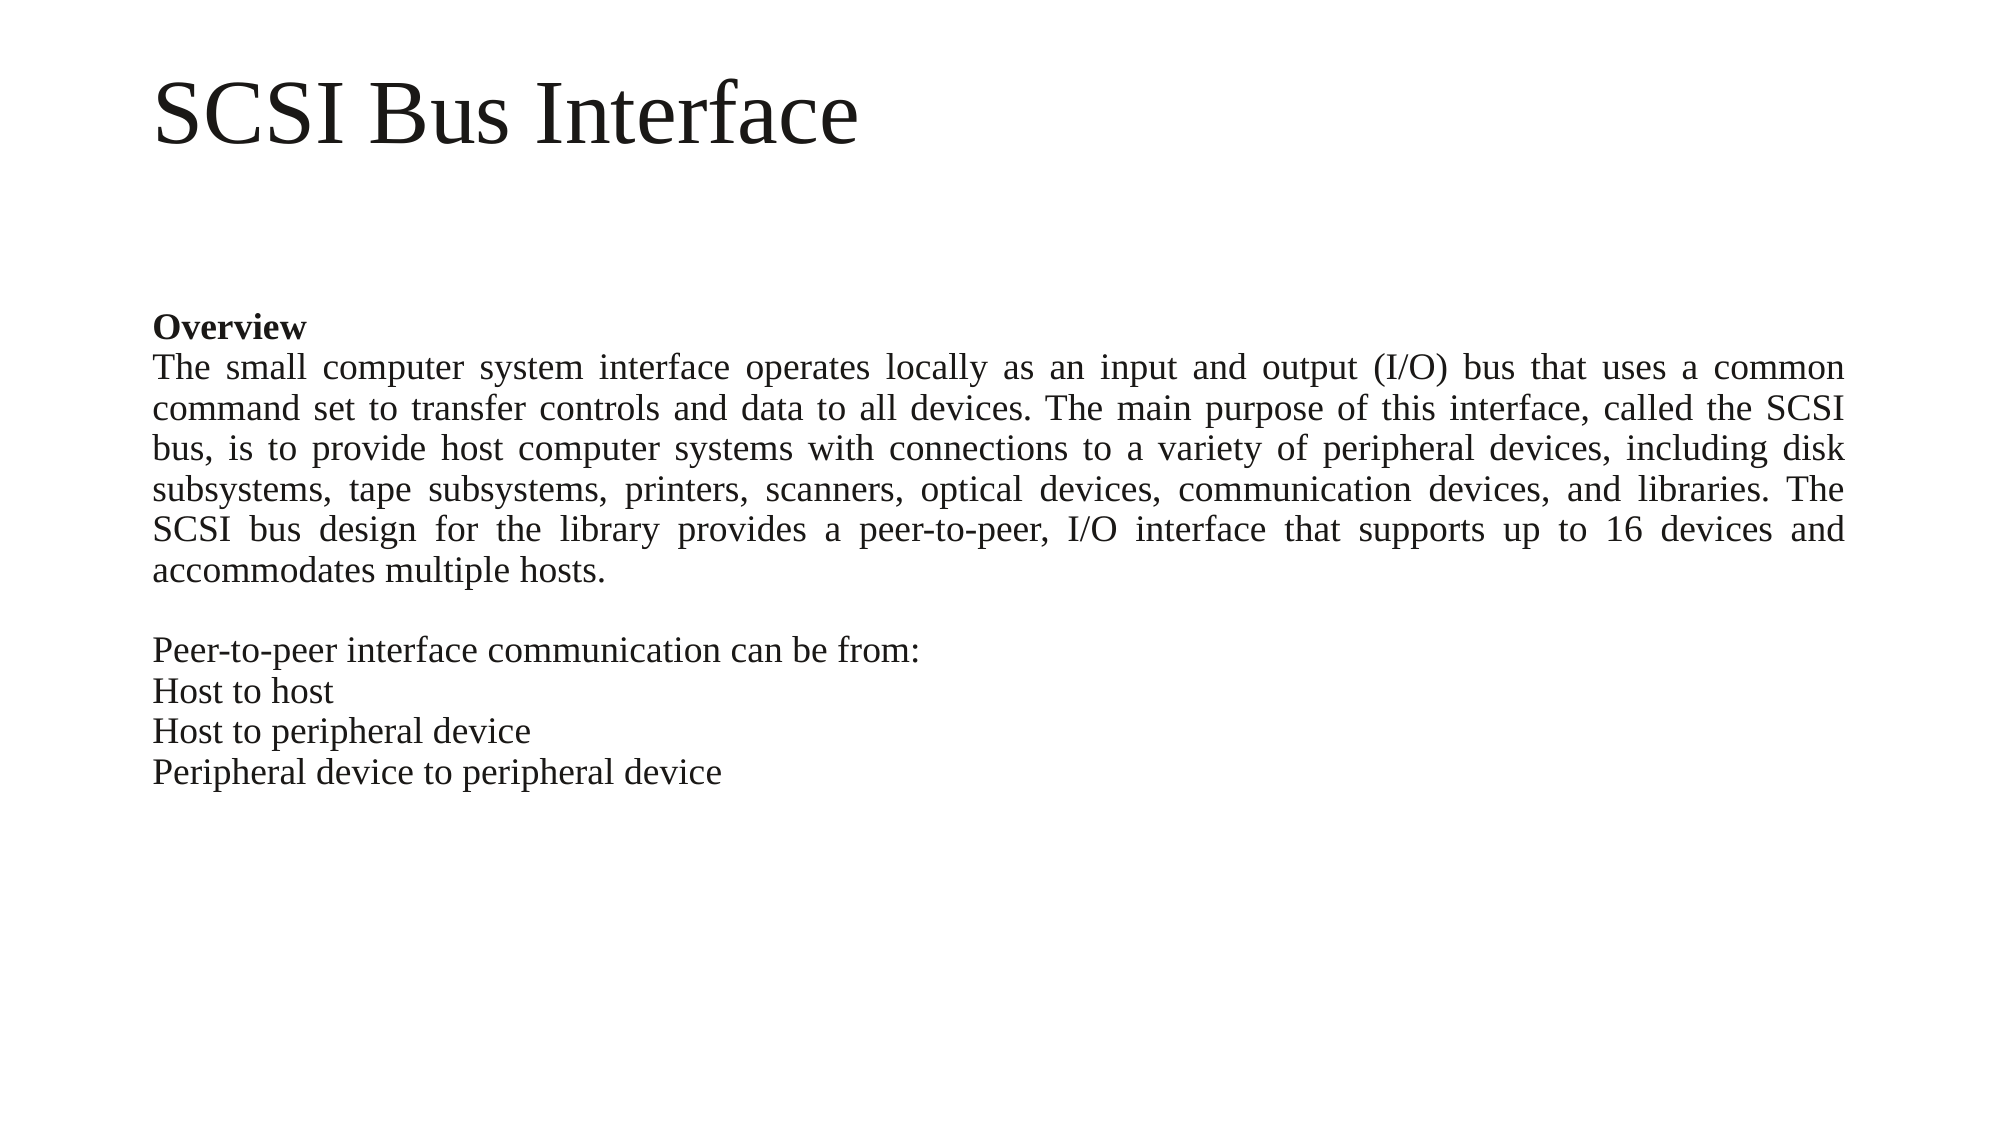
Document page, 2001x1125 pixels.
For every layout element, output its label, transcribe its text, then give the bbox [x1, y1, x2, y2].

list Overview The small computer system interface operates locally as an input and output (I/O) bus that uses a common command set to transfer controls and data to all devices. The main purpose of this interface, called the SCSI bus, is to provide host computer systems with connections to a variety of peripheral devices, including disk subsystems, tape subsystems, printers, scanners, optical devices, communication devices, and libraries. The SCSI bus design for the library provides a peer-to-peer, I/O interface that supports up to 16 devices and accommodates multiple hosts. Peer-to-peer interface communication can be from: Host to host Host to peripheral device Peripheral device to peripheral device [137, 299, 1863, 1014]
title SCSI Bus Interface [137, 59, 1863, 278]
